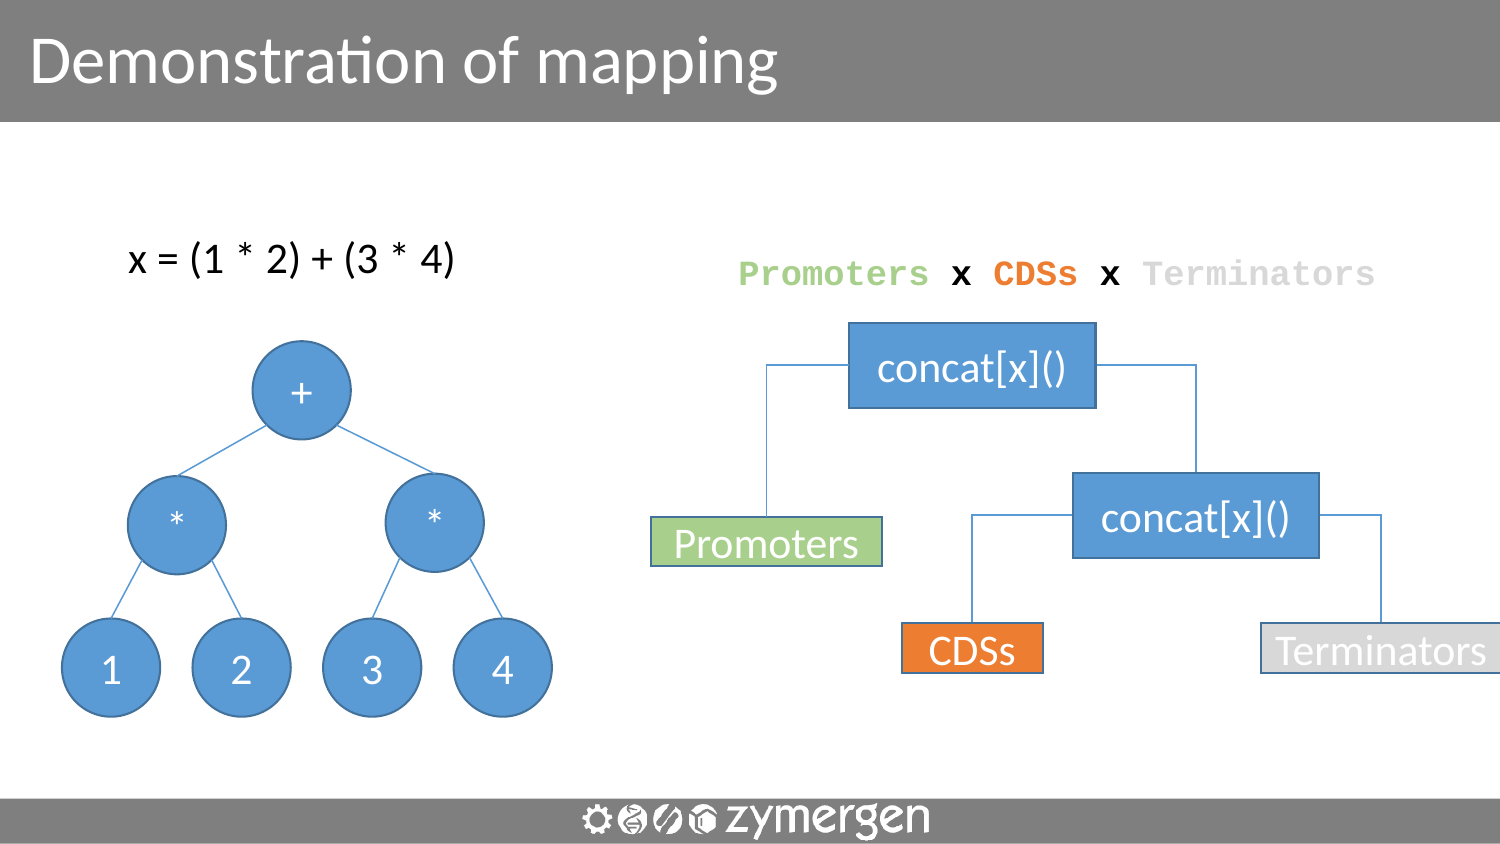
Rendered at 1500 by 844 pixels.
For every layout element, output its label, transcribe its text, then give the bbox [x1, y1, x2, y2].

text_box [61, 340, 553, 717]
list x = (1 * 2) + (3 * 4) [116, 208, 472, 311]
picture [581, 802, 929, 841]
title Demonstration of mapping [18, 0, 1484, 122]
text_box Promoters x CDSs x Terminators [720, 245, 1394, 299]
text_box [650, 322, 1500, 673]
